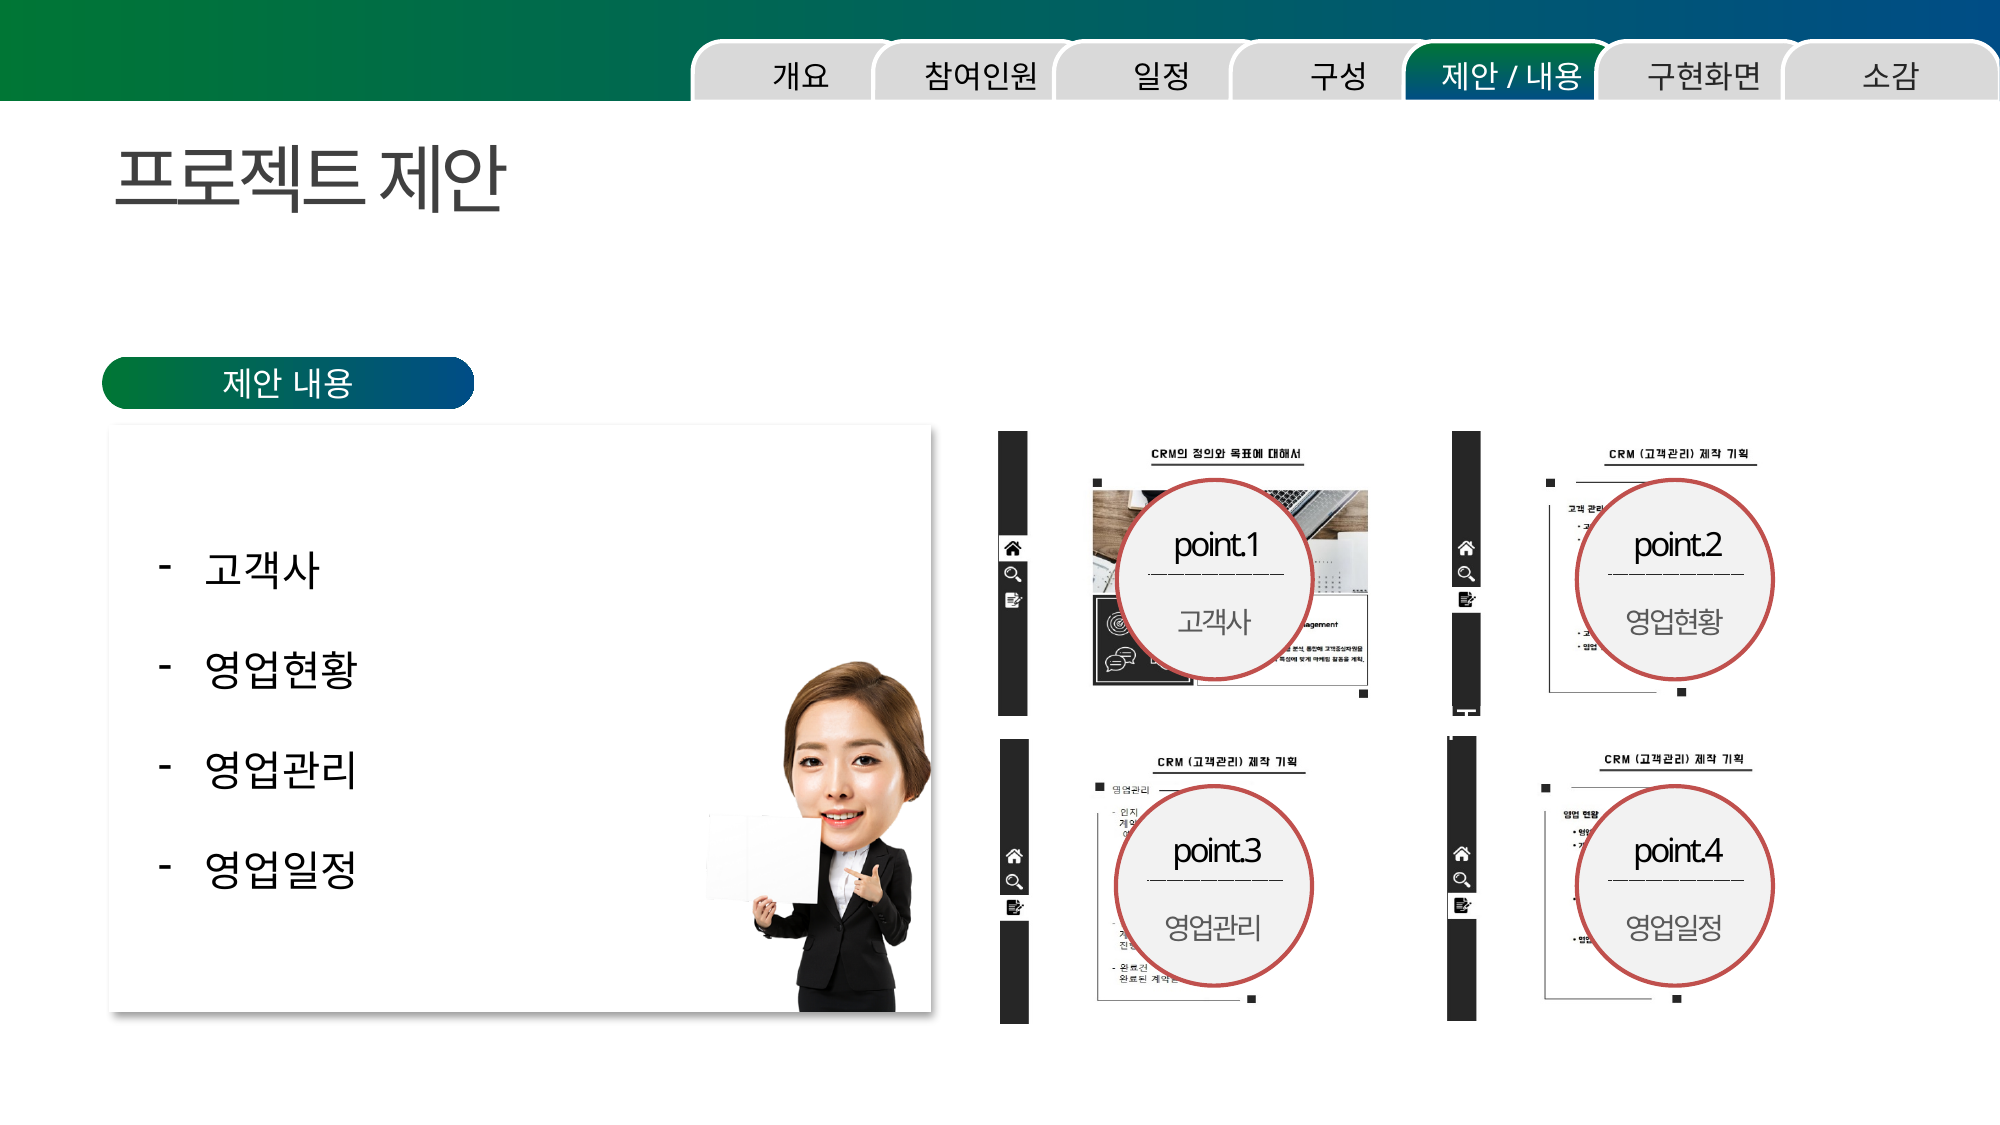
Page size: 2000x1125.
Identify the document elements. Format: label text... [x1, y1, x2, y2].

picture [999, 1012, 1427, 1024]
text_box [101, 356, 1506, 1012]
picture [1446, 736, 1874, 1022]
picture [1506, 431, 1879, 717]
text_box 프로젝트 제안 [97, 125, 525, 231]
picture [694, 655, 955, 1012]
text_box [0, 0, 2000, 103]
